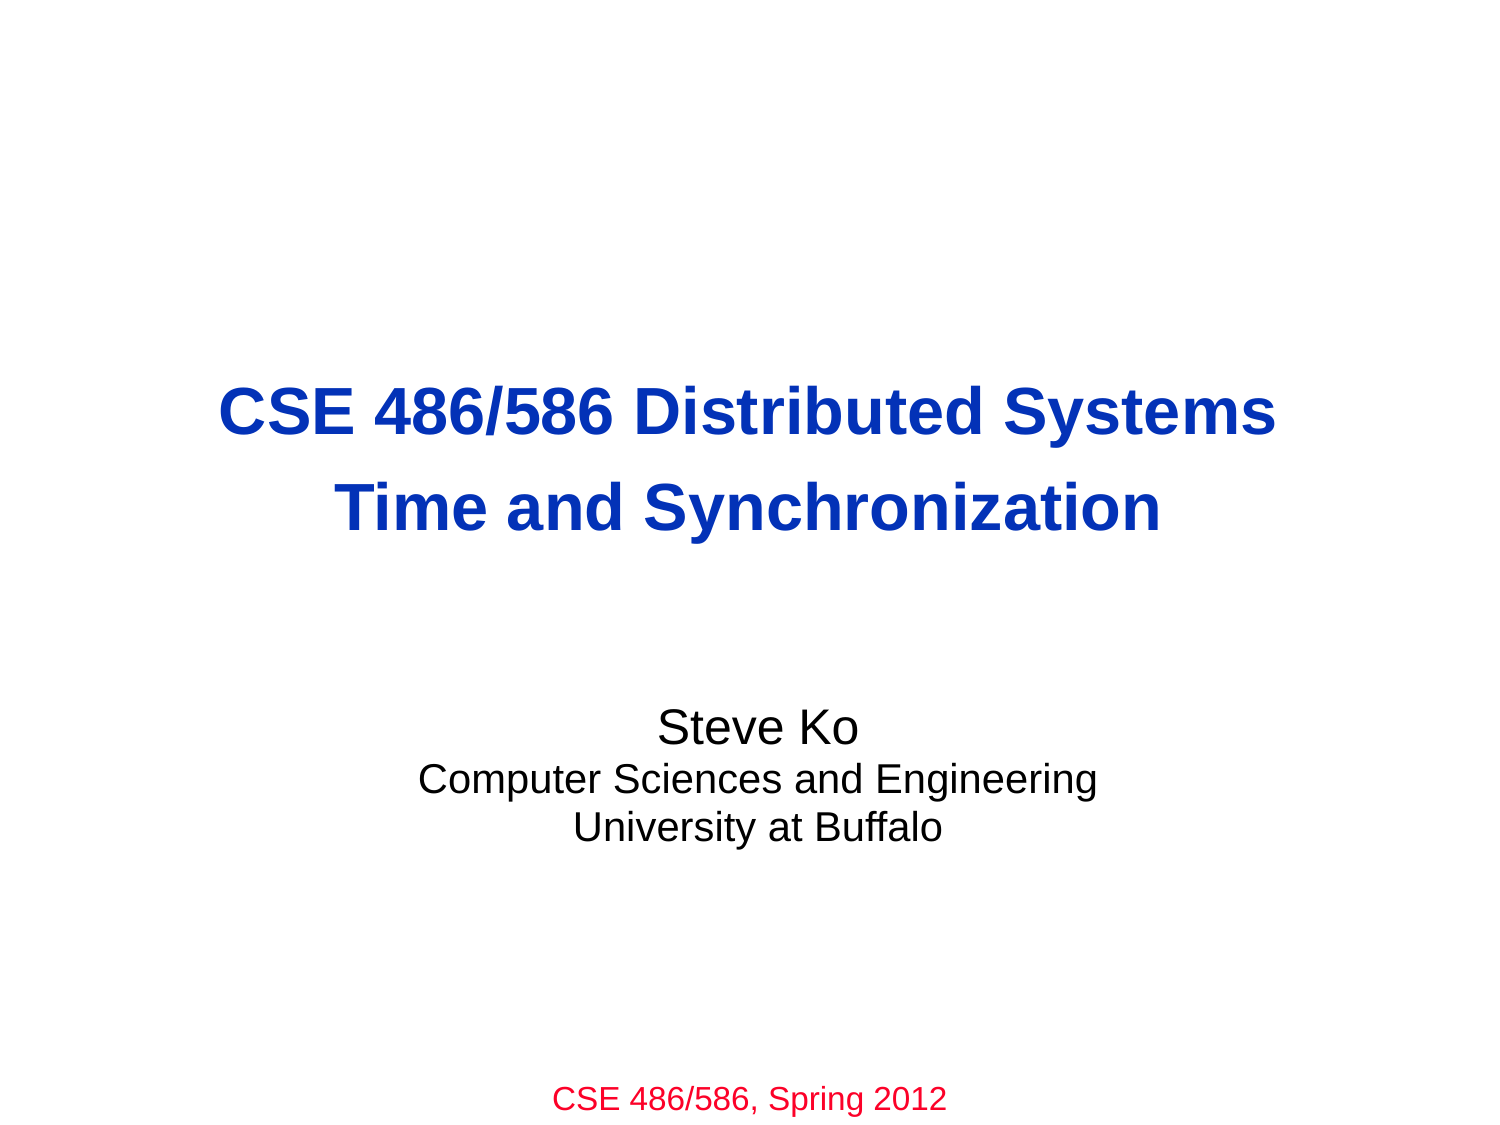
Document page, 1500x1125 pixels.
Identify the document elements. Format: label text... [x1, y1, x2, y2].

subtitle Steve Ko Computer Sciences and Engineering University at Buffalo [191, 703, 1325, 917]
title CSE 486/586 Distributed Systems Time and Synchronization [23, 311, 1474, 586]
